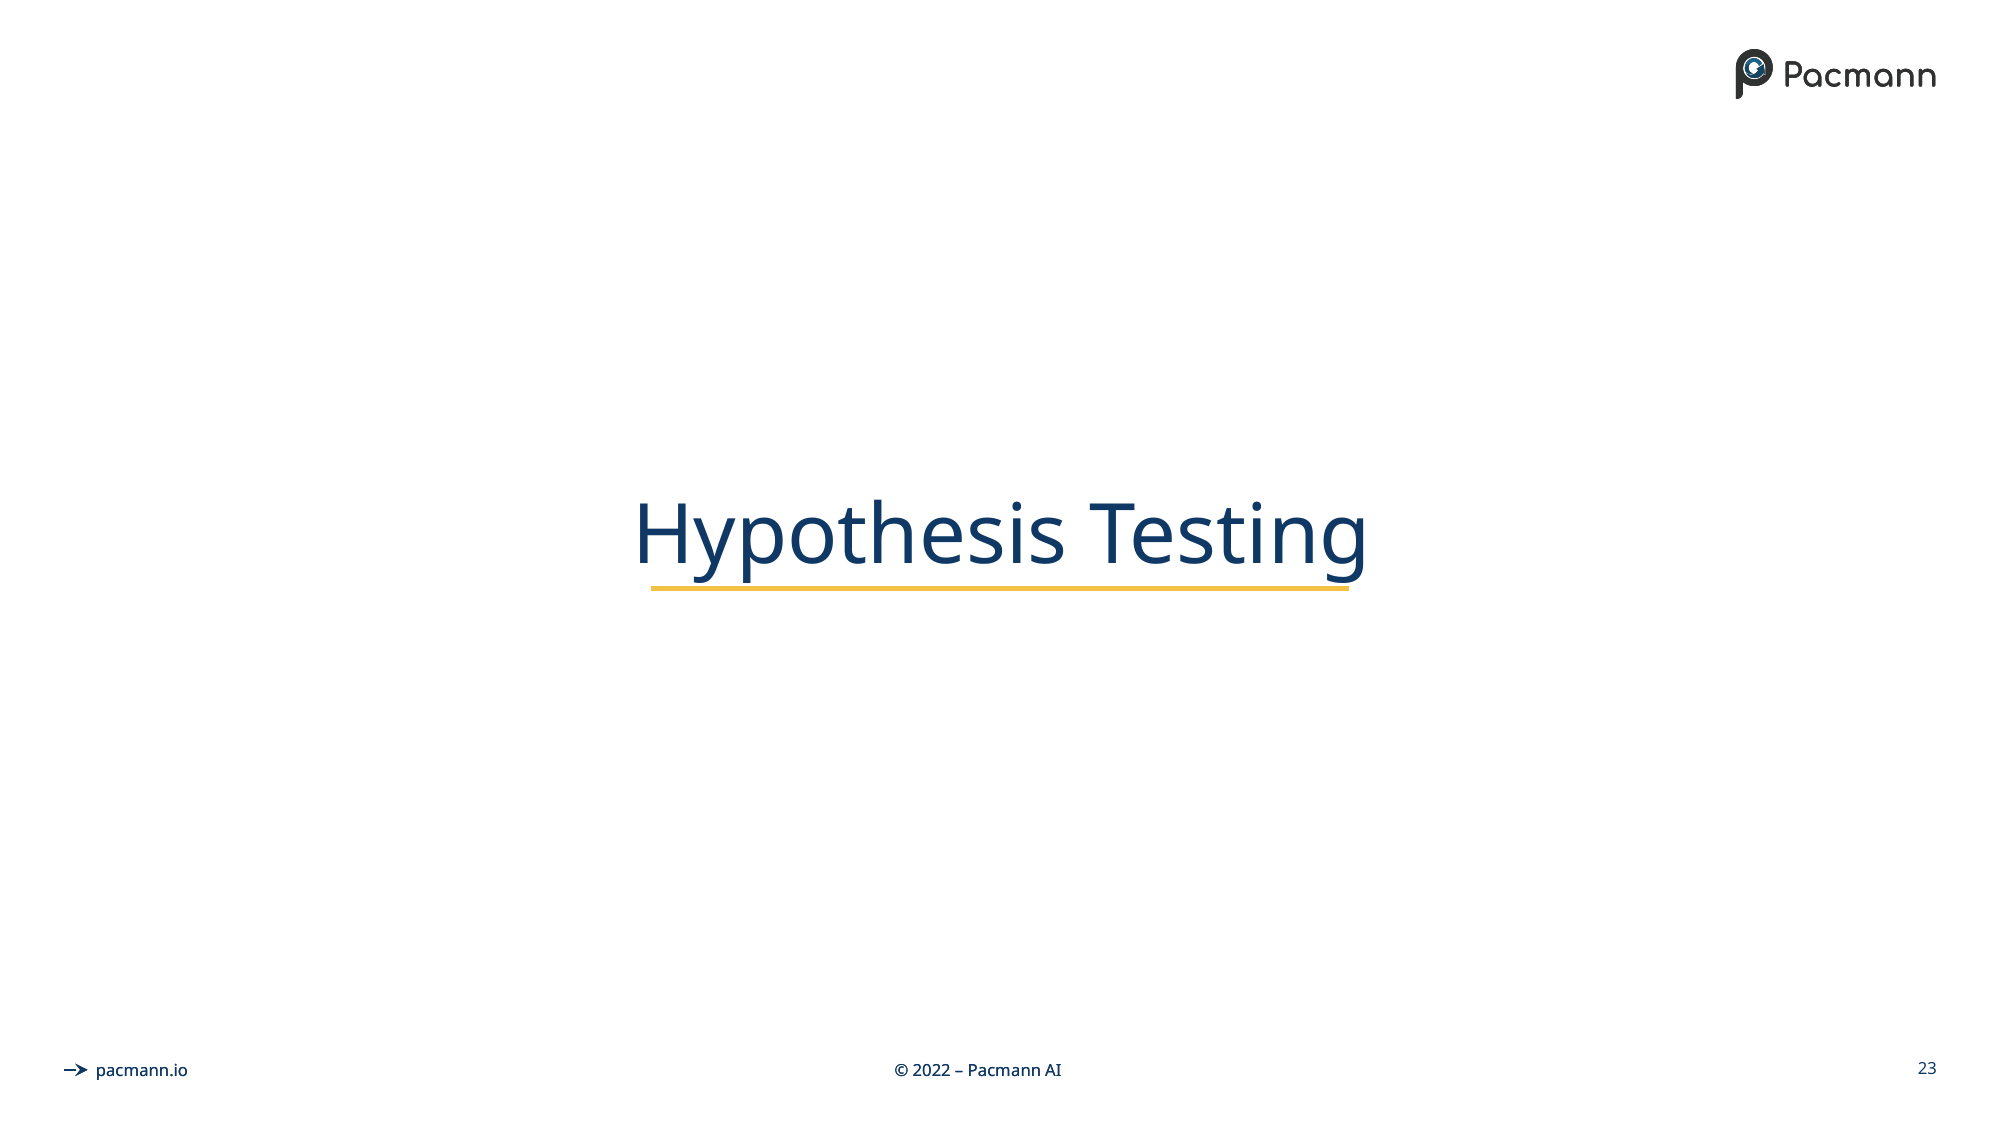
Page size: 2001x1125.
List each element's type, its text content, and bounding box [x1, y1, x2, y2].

picture [1707, 36, 1966, 112]
title Hypothesis Testing [51, 441, 1952, 589]
